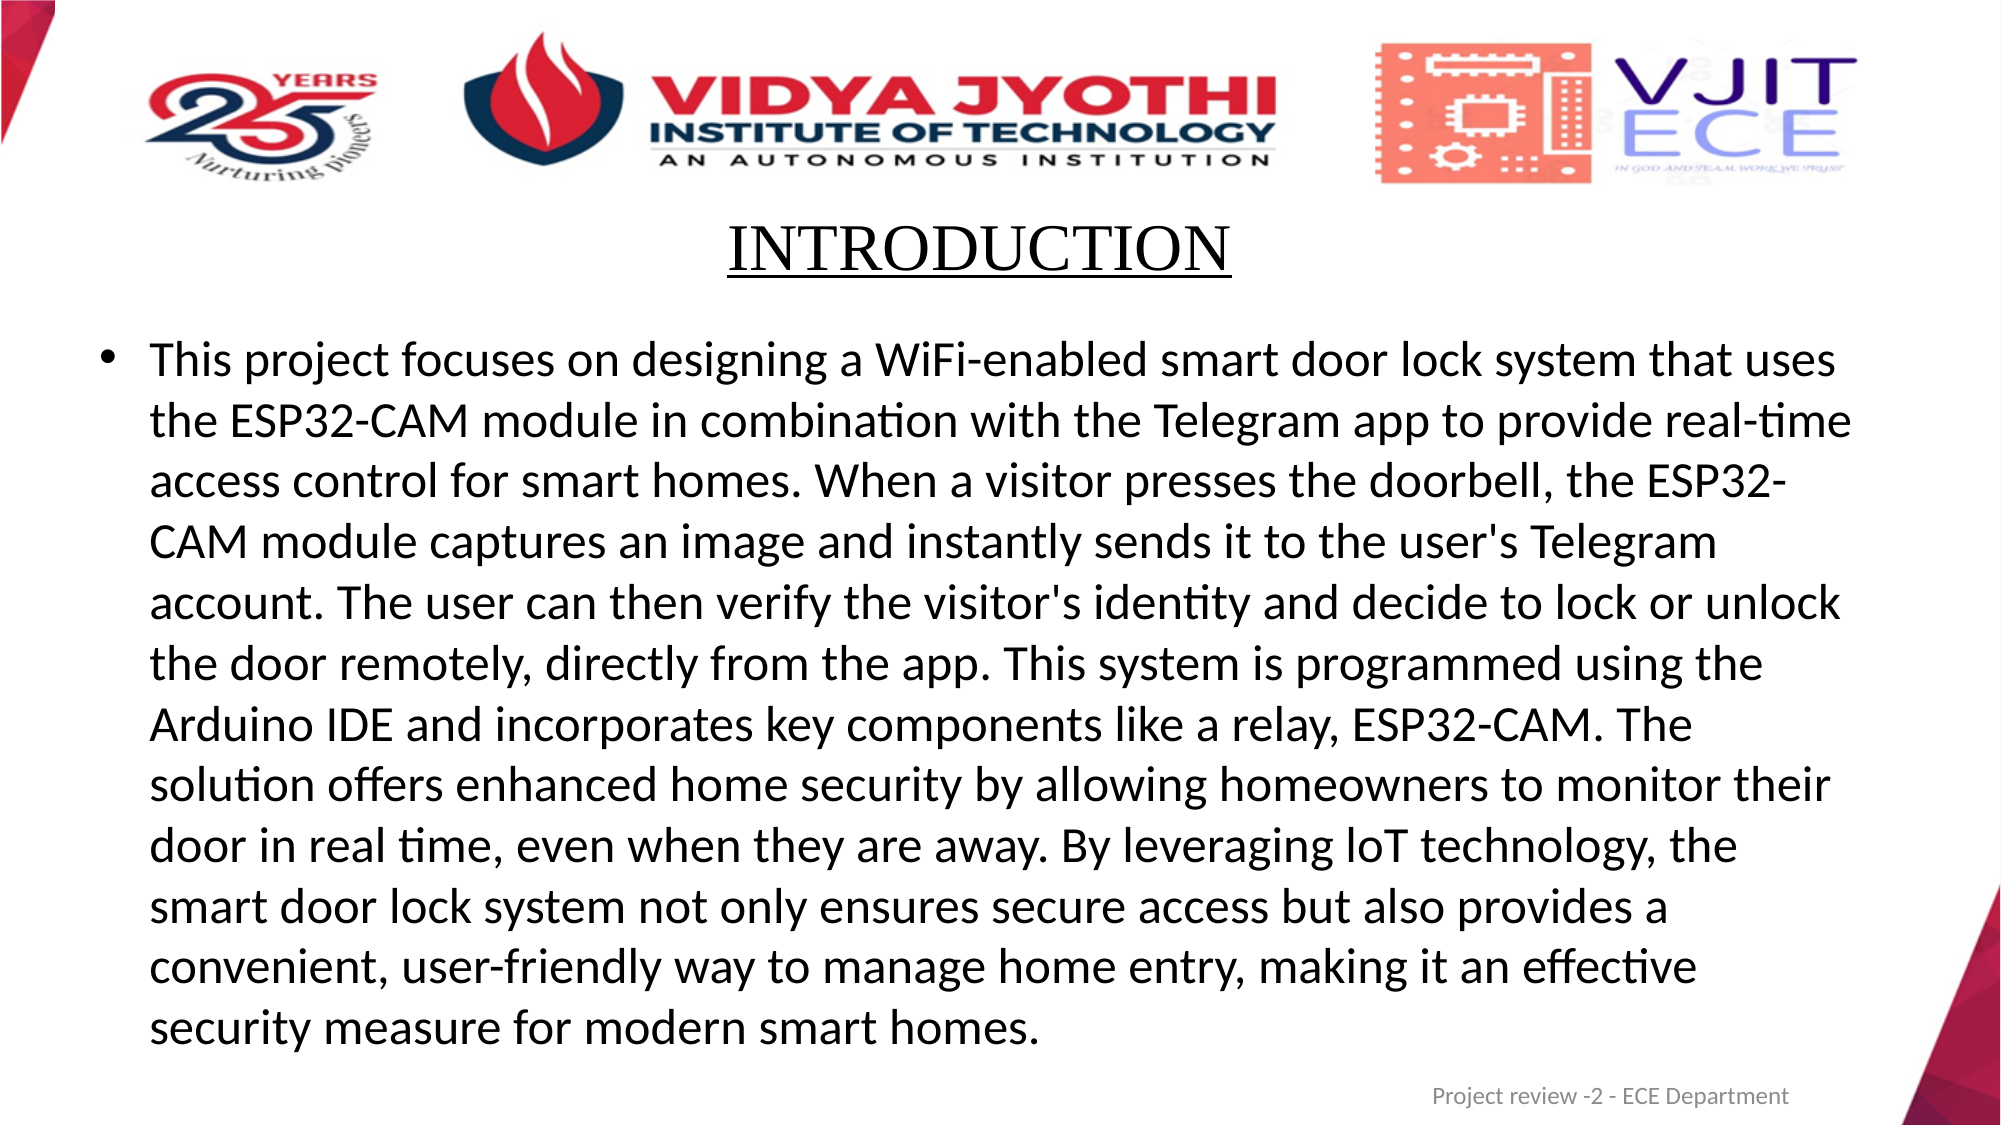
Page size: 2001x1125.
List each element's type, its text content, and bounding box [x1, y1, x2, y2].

footer Project review -2 - ECE Department [1294, 1065, 1928, 1125]
picture [0, 0, 2001, 1125]
title INTRODUCTION [79, 185, 1880, 303]
list This project focuses on designing a WiFi-enabled smart door lock system that uses the ESP32-CAM module in combination with the Telegram app to provide real-time access control for smart homes. When a visitor presses the doorbell, the ESP32-CAM module captures an image and instantly sends it to the user's Telegram account. The user can then verify the visitor's identity and decide to lock or unlock the door remotely, directly from the app. This system is programmed using the Arduino IDE and incorporates key components like a relay, ESP32-CAM. The solution offers enhanced home security by allowing homeowners to monitor their door in real time, even when they are away. By leveraging loT technology, the smart door lock system not only ensures secure access but also provides a convenient, user-friendly way to manage home entry, making it an effective security measure for modern smart homes. [84, 318, 1885, 1080]
